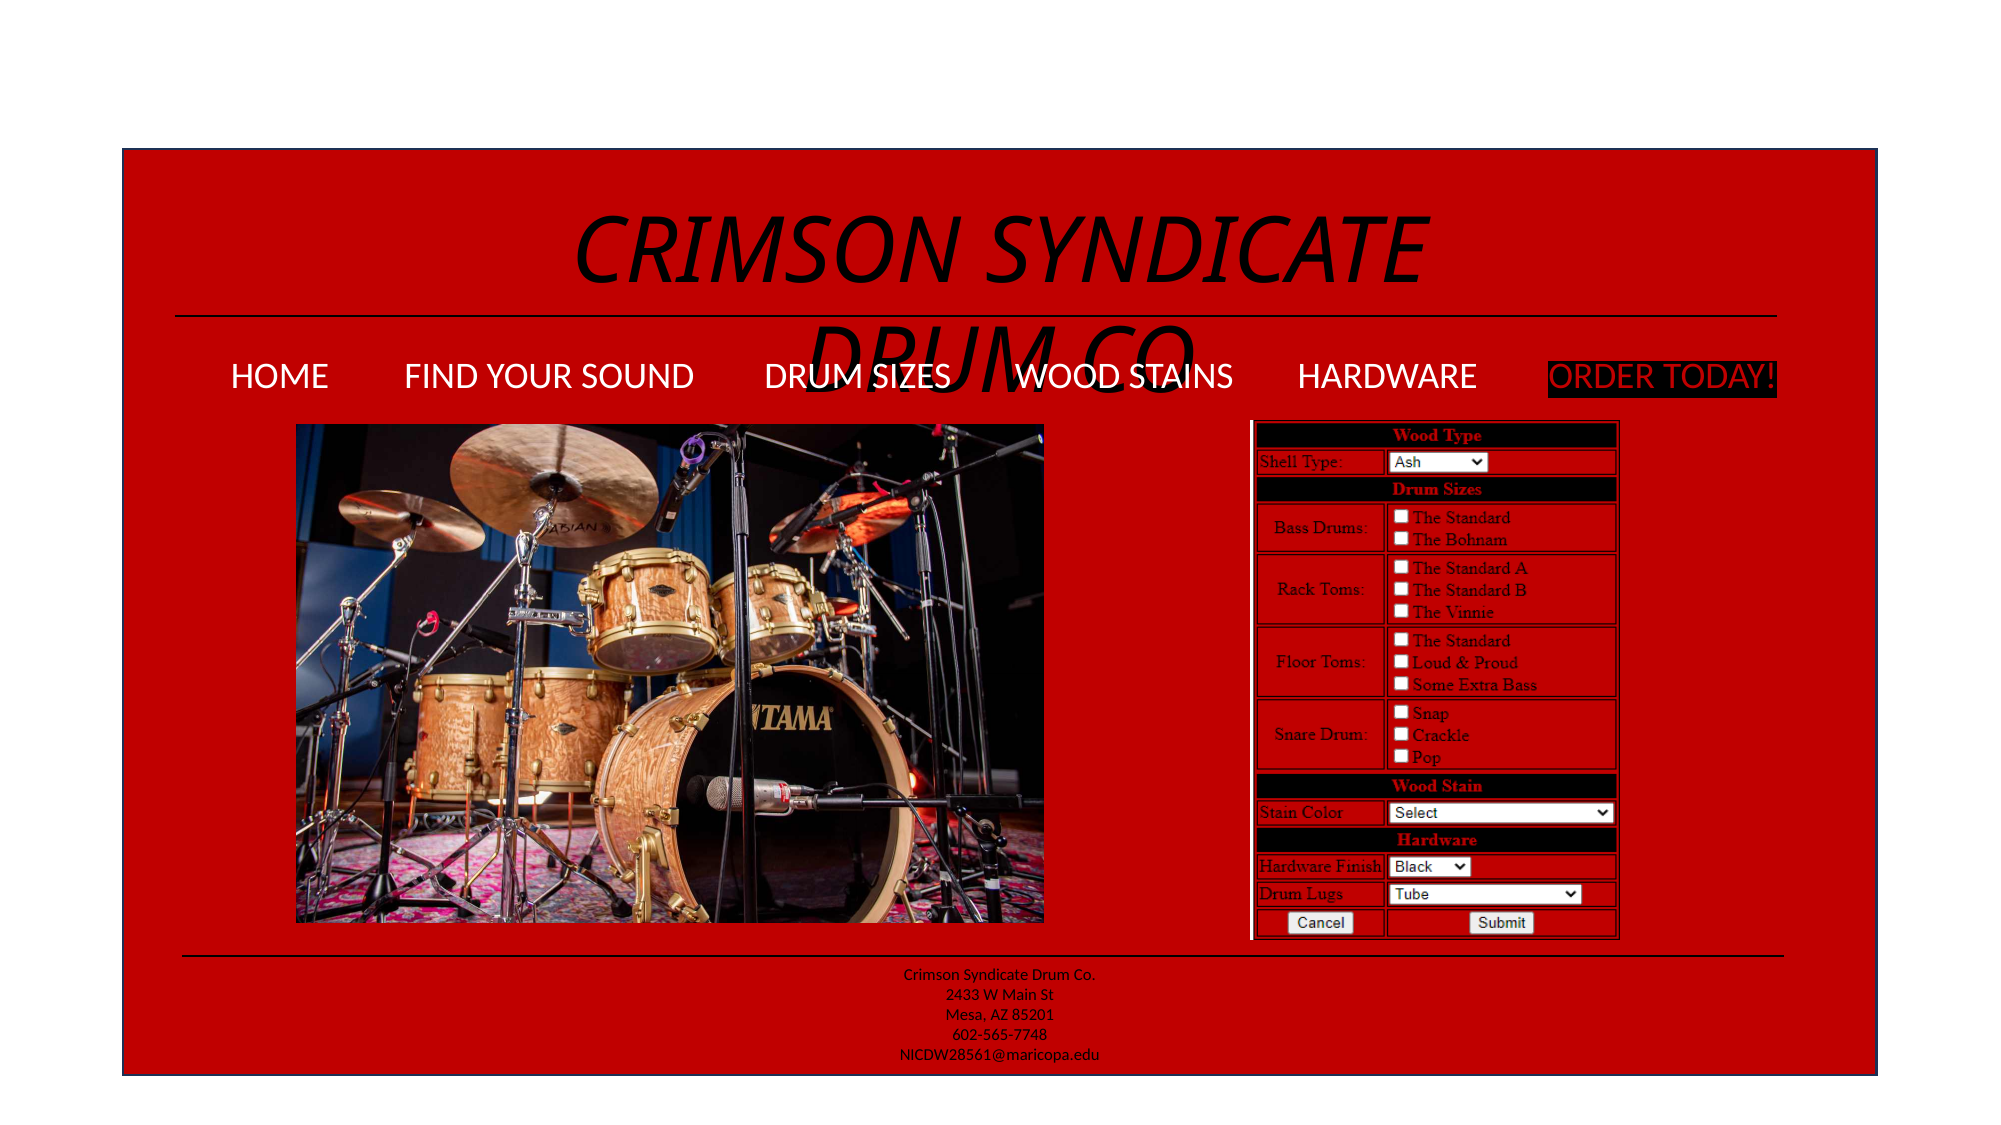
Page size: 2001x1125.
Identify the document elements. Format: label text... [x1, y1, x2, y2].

picture [1250, 419, 1620, 940]
text_box Crimson Syndicate Drum Co. 2433 W Main St Mesa, AZ 85201 602-565-7748 NICDW28561@maricopa.edu [757, 957, 1243, 1071]
text_box CRIMSON SYNDICATE DRUM CO [419, 183, 1581, 315]
text_box WOOD STAINS [999, 343, 1251, 404]
text_box ORDER TODAY! [1533, 343, 1796, 404]
text_box CRIMSON SYNDICATE DRUM CO [419, 317, 1581, 418]
text_box HOME [216, 343, 389, 404]
text_box [122, 148, 1878, 1076]
text_box DRUM SIZES [749, 343, 999, 404]
text_box HARDWARE [1283, 343, 1533, 404]
text_box FIND YOUR SOUND [389, 343, 749, 404]
picture [296, 424, 1044, 923]
